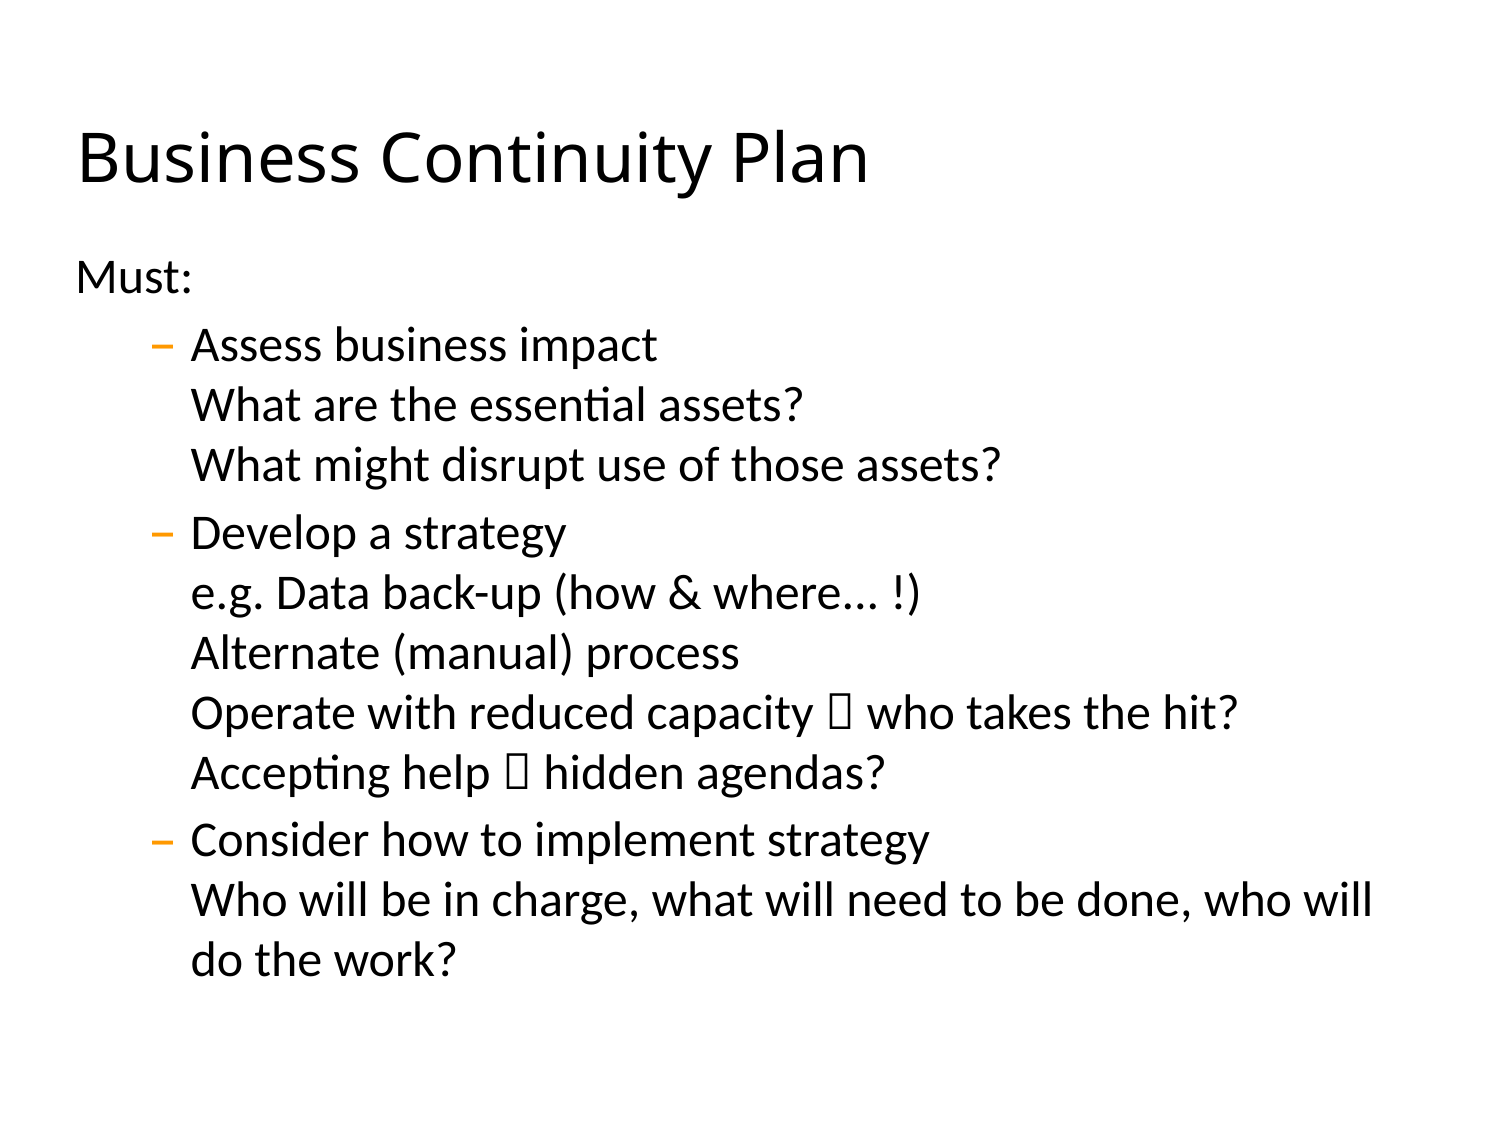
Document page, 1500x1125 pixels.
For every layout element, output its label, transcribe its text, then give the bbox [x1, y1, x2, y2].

title Business Continuity Plan [76, 90, 1420, 229]
list Must: Assess business impact What are the essential assets? What might disrupt use of those assets? Develop a strategy e.g. Data back-up (how & where... !) Alternate (manual) process Operate with reduced capacity  who takes the hit? Accepting help  hidden agendas? Consider how to implement strategy Who will be in charge, what will need to be done, who will do the work? [75, 243, 1422, 1068]
